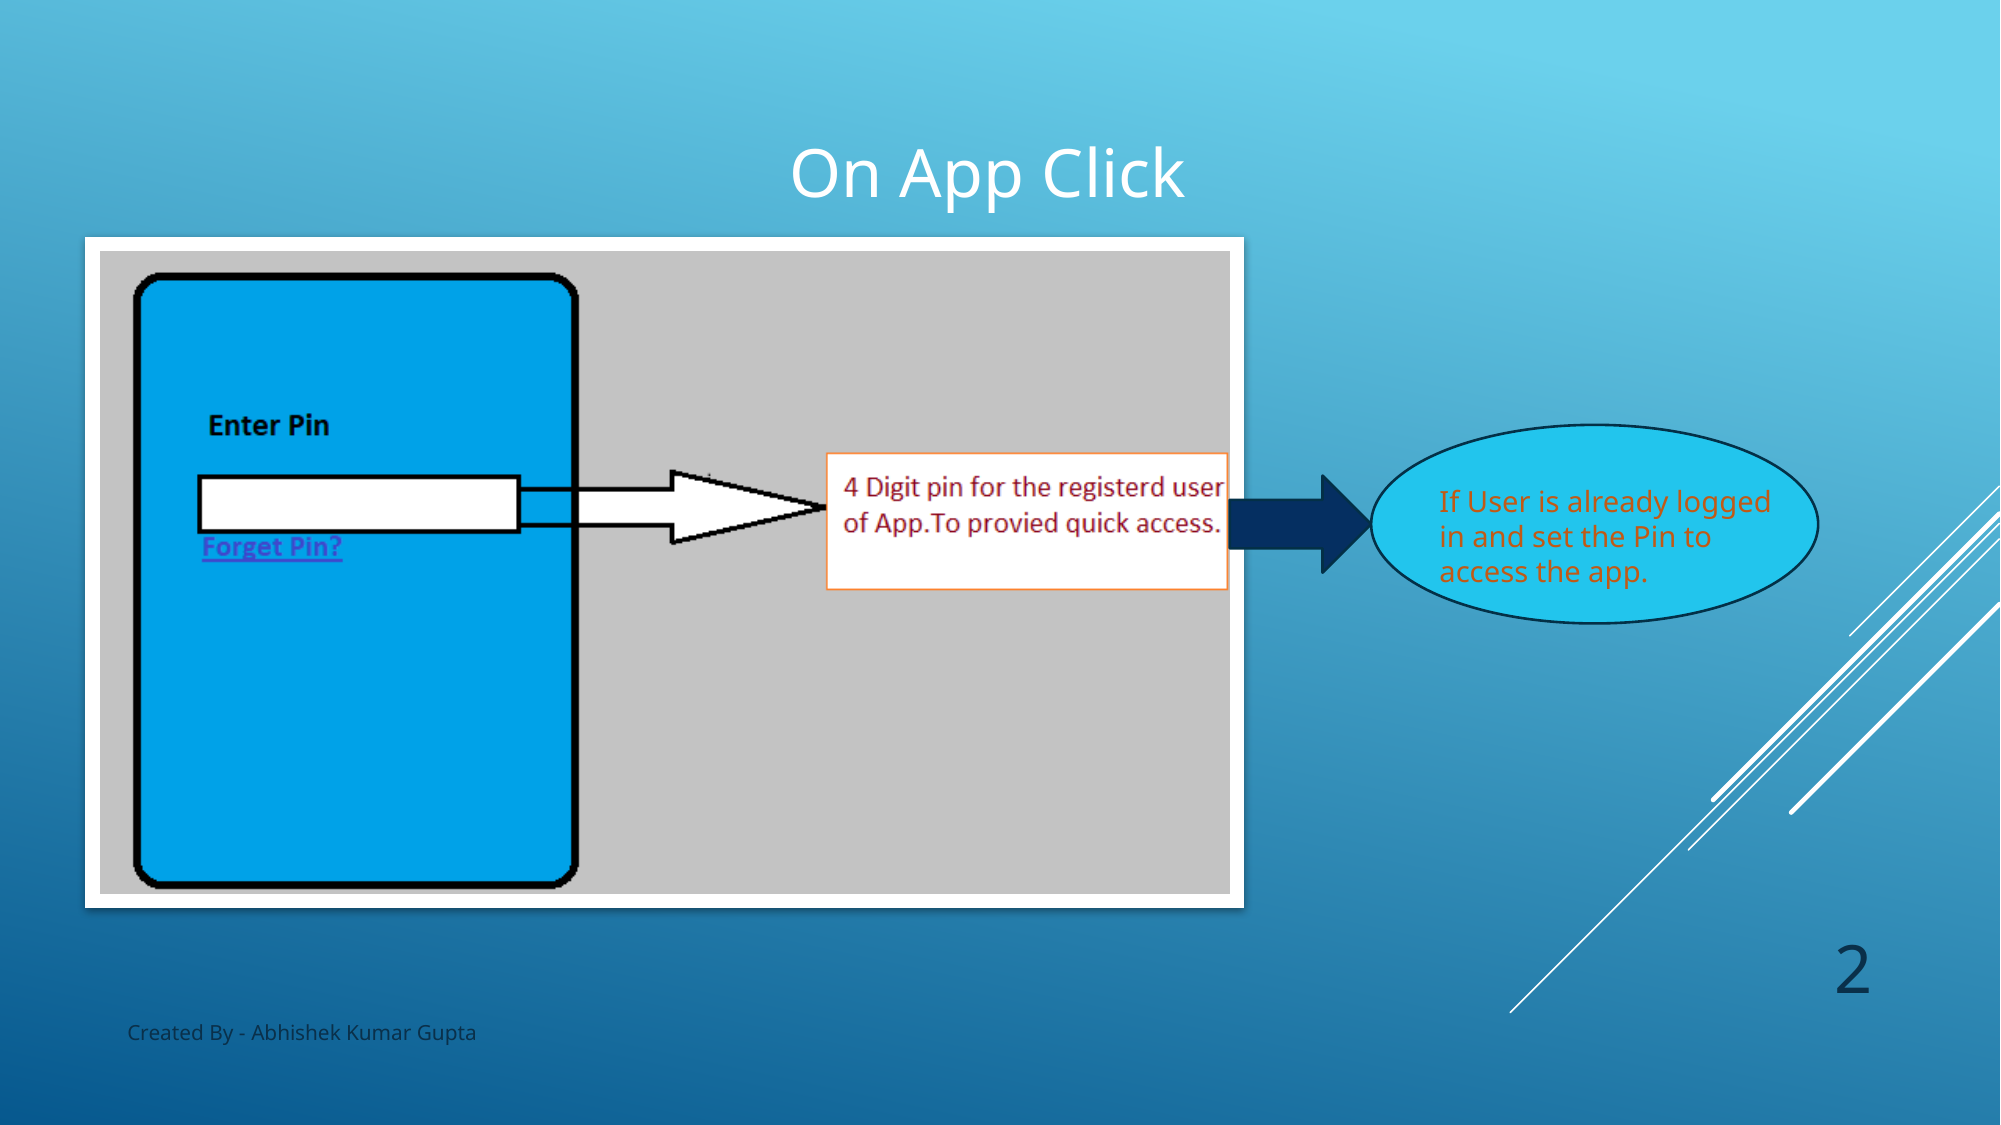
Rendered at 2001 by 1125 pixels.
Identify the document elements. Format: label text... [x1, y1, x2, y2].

text_box [1437, 596, 1753, 625]
text_box [1369, 423, 1791, 590]
text_box On App Click [774, 123, 1633, 219]
slide_number 2 [1700, 915, 1888, 1025]
footer Created By - Abhishek Kumar Gupta [112, 1012, 1350, 1073]
picture [99, 251, 1230, 895]
text_box If User is already logged in and set the Pin to access the app. [1424, 475, 1819, 596]
text_box [1230, 474, 1370, 574]
